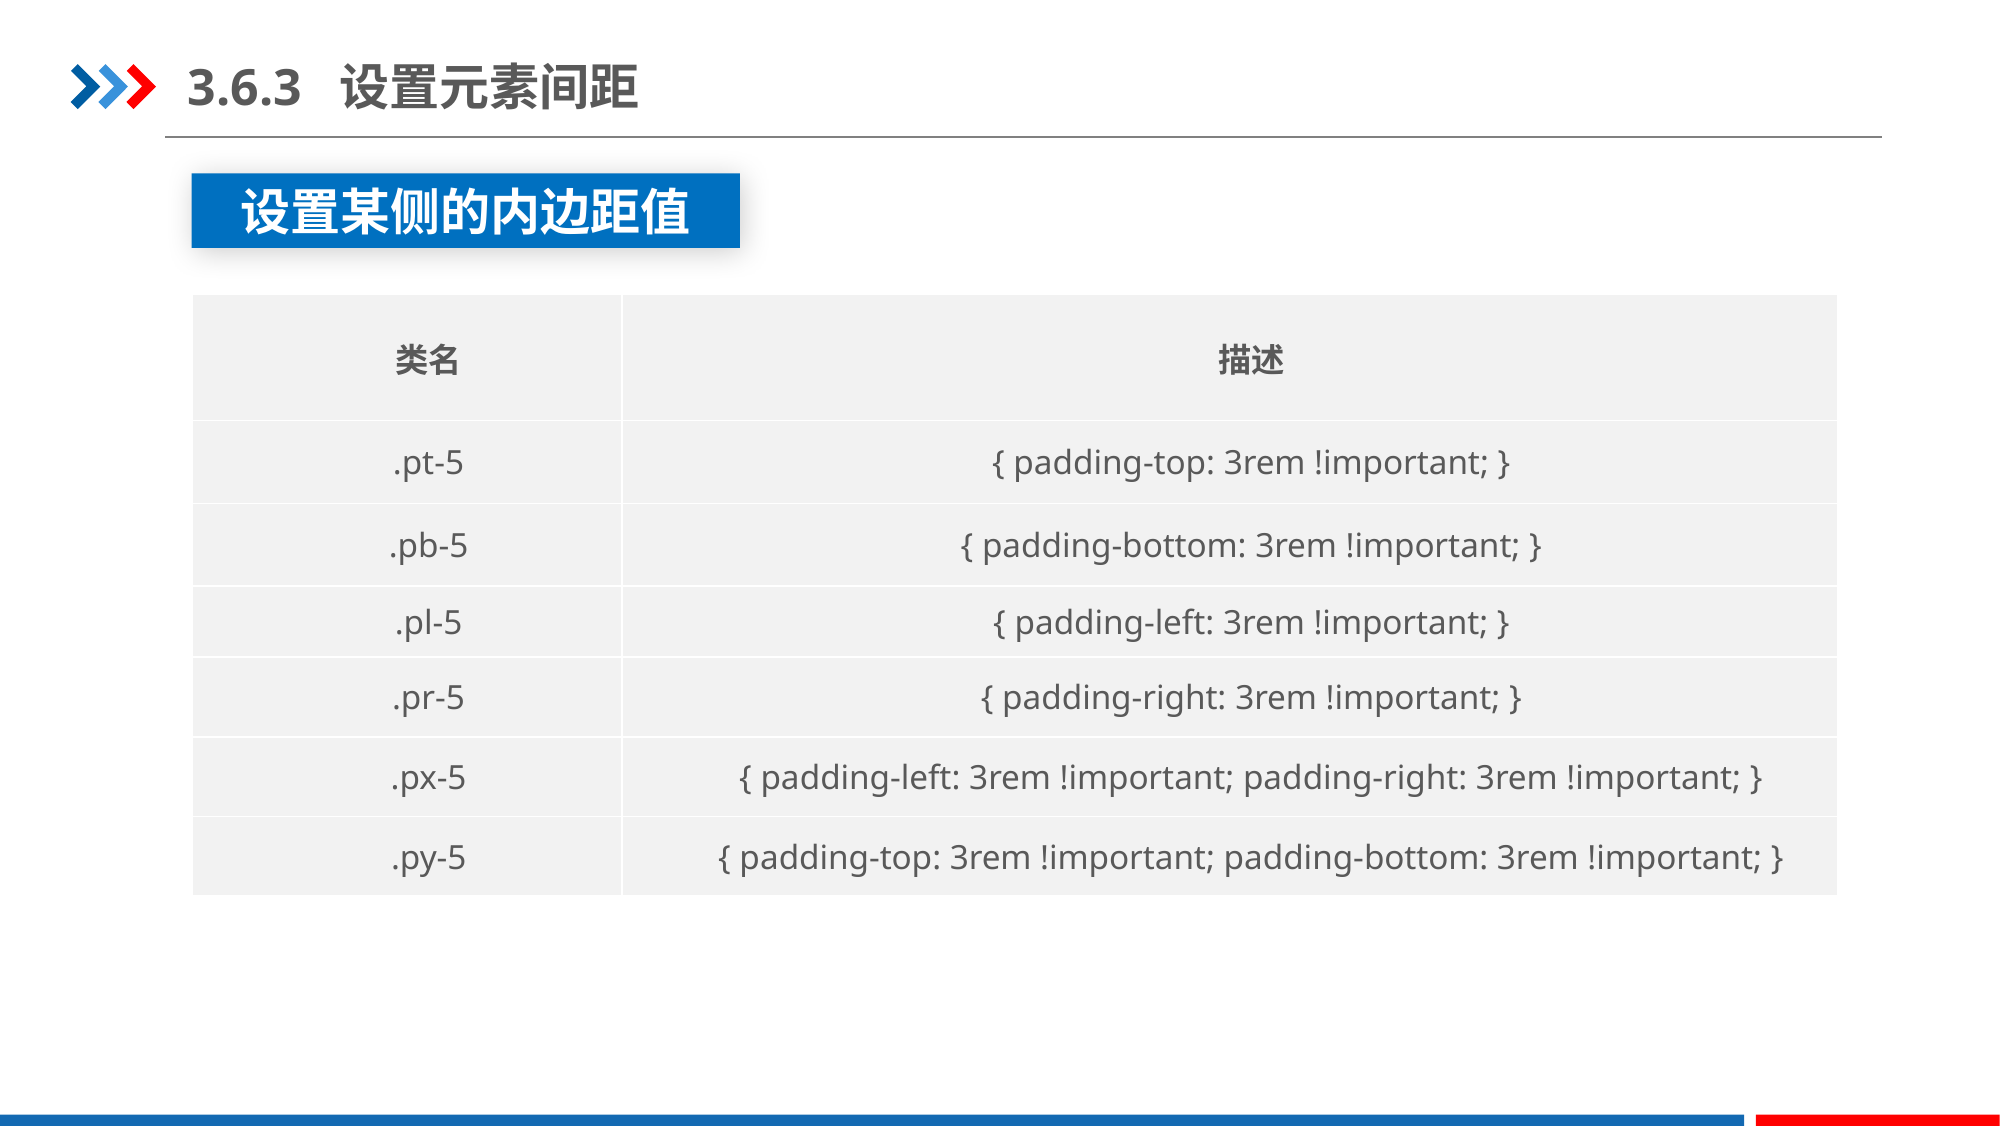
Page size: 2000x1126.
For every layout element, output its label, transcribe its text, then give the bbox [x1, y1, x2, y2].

table_cell .pt-5 [193, 421, 621, 503]
table_cell { padding-left: 3rem !important; } [623, 587, 1837, 656]
table_header 类名 [193, 295, 621, 420]
table_cell { padding-bottom: 3rem !important; } [623, 504, 1837, 585]
text_box 3.6.3 设置元素间距 [187, 43, 827, 127]
table_cell { padding-right: 3rem !important; } [623, 658, 1837, 736]
table_cell { padding-left: 3rem !important; padding-right: 3rem !important; } [623, 738, 1837, 816]
table_cell .pl-5 [193, 587, 621, 656]
table_cell { padding-top: 3rem !important; } [623, 421, 1837, 503]
table_header 描述 [623, 295, 1837, 420]
table_cell .pb-5 [193, 504, 621, 585]
table_cell .pr-5 [193, 658, 621, 736]
table_cell .px-5 [193, 738, 621, 816]
text_box 设置某侧的内边距值 [191, 173, 740, 248]
table_cell { padding-top: 3rem !important; padding-bottom: 3rem !important; } [623, 817, 1837, 895]
table_cell .py-5 [193, 817, 621, 895]
